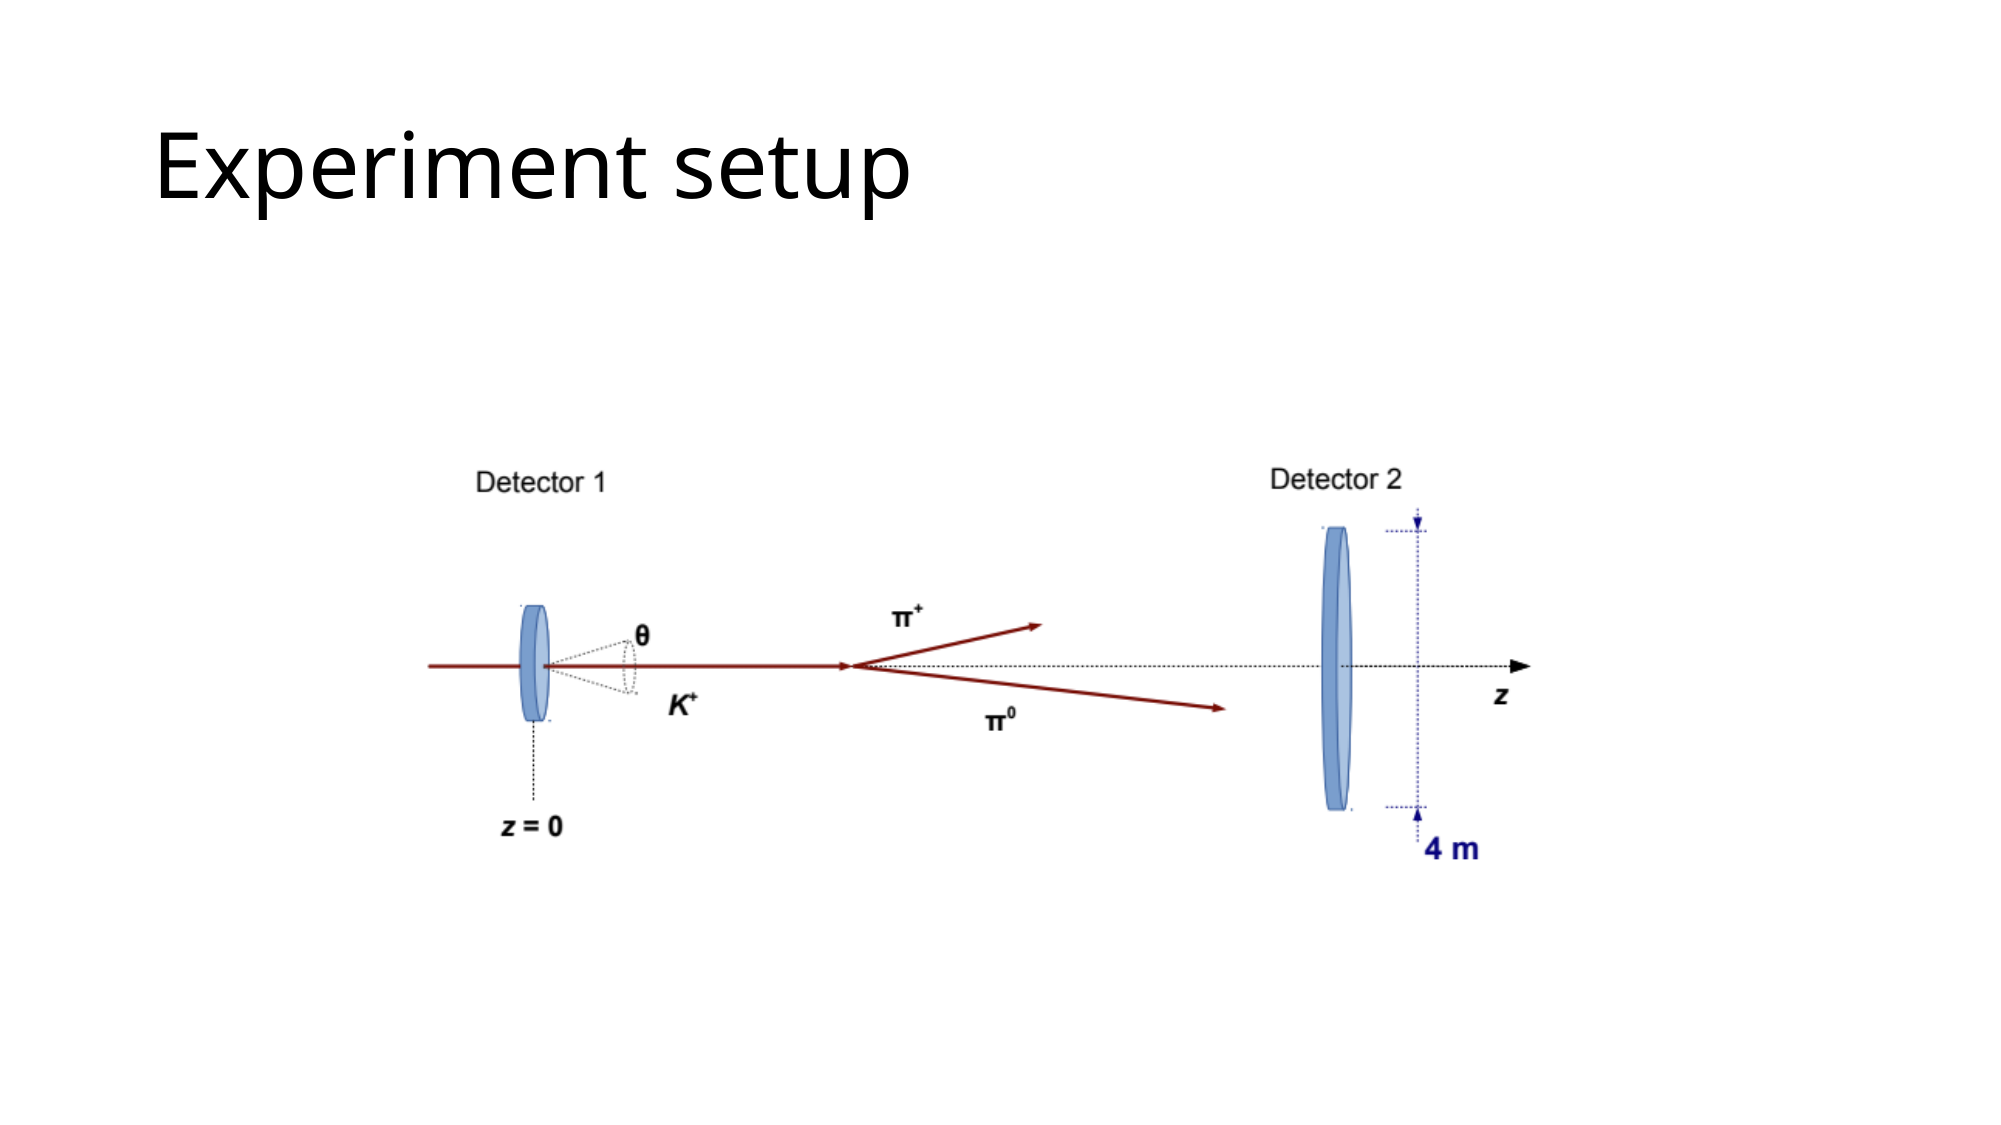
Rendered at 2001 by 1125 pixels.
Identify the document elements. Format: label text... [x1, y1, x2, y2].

title Experiment setup [137, 59, 1863, 278]
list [137, 393, 1863, 920]
